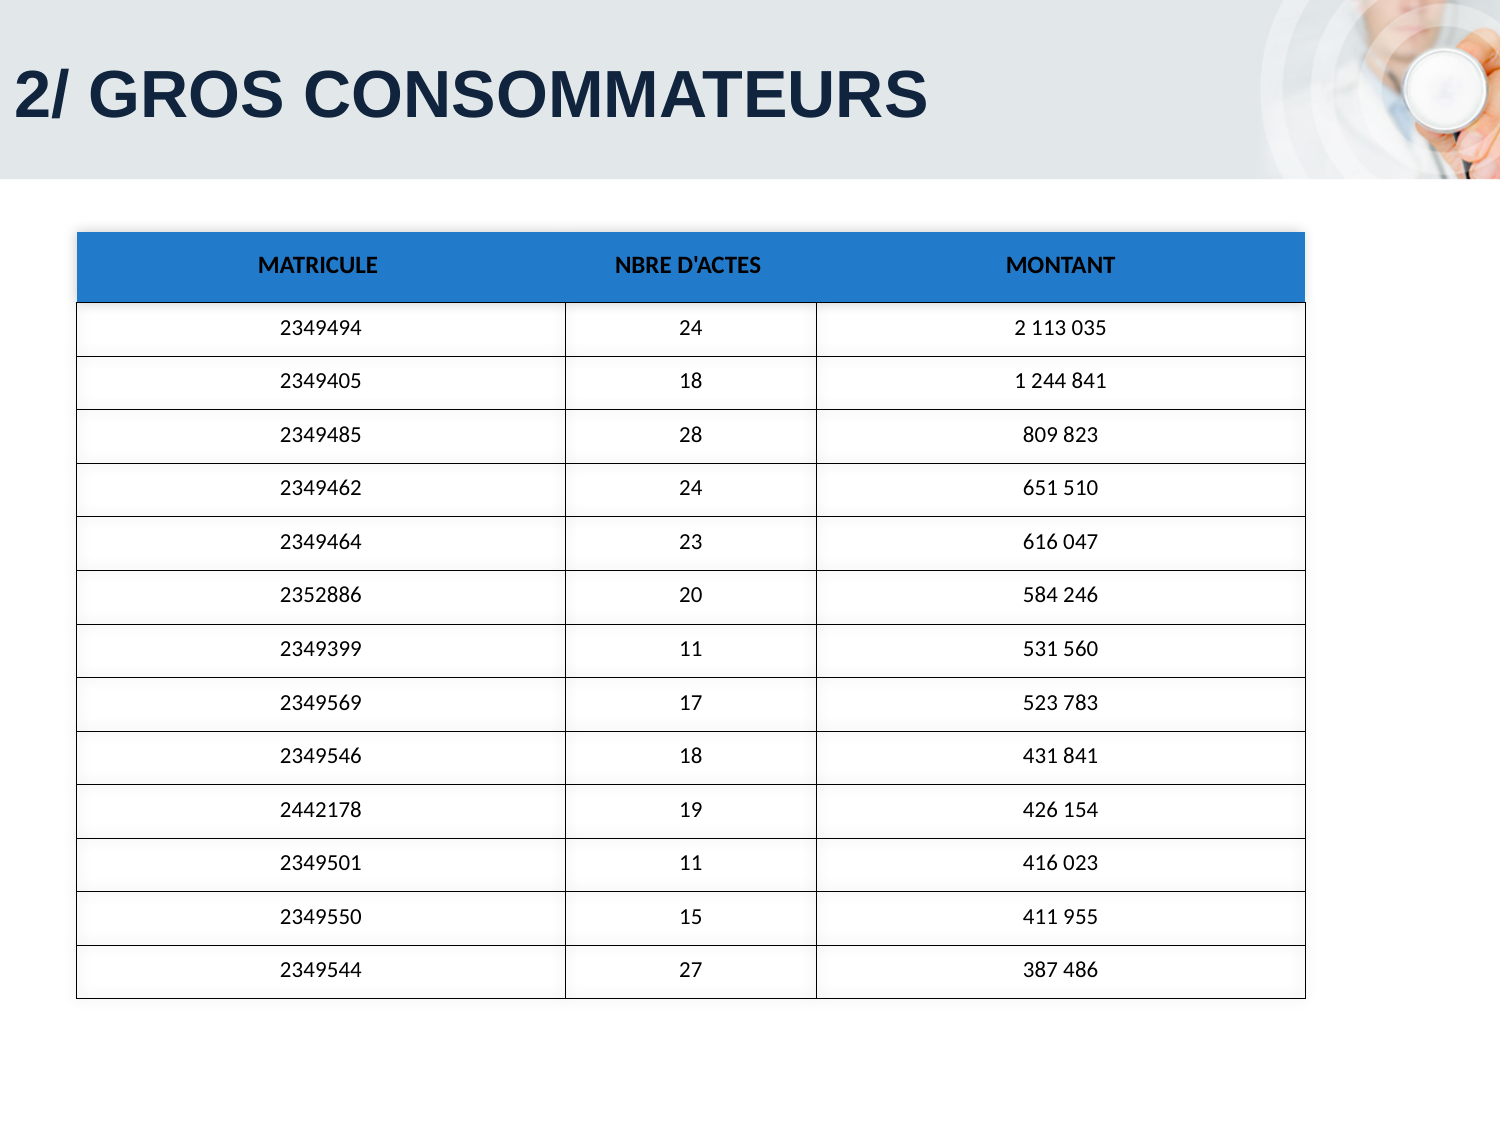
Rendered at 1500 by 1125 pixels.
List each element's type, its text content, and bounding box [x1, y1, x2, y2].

table_cell 531 560 [817, 625, 1305, 677]
table_cell 2349544 [77, 946, 565, 998]
table_cell 2349569 [77, 678, 565, 731]
title 2/ GROS CONSOMMATEURS [0, 2, 1500, 179]
table_cell 19 [566, 785, 816, 838]
table_cell 15 [566, 892, 816, 945]
table_header NBRE D'ACTES [565, 232, 816, 302]
table_cell 387 486 [817, 946, 1305, 998]
table_cell 2349501 [77, 839, 565, 891]
table_cell 431 841 [817, 732, 1305, 784]
table_cell 11 [566, 625, 816, 677]
table_cell 2349464 [77, 517, 565, 570]
table_cell 17 [566, 678, 816, 731]
table_cell 2 113 035 [817, 303, 1305, 356]
table_cell 651 510 [817, 464, 1305, 516]
table_cell 2349405 [77, 357, 565, 409]
table_cell 584 246 [817, 571, 1305, 624]
table_cell 23 [566, 517, 816, 570]
table_cell 28 [566, 410, 816, 463]
table_cell 2352886 [77, 571, 565, 624]
table_cell 2442178 [77, 785, 565, 838]
picture [0, 179, 1500, 1125]
table_cell 2349399 [77, 625, 565, 677]
table_cell 18 [566, 732, 816, 784]
table_cell 809 823 [817, 410, 1305, 463]
table_cell 11 [566, 839, 816, 891]
table_cell 1 244 841 [817, 357, 1305, 409]
table_cell 2349546 [77, 732, 565, 784]
table_cell 2349462 [77, 464, 565, 516]
table_cell 20 [566, 571, 816, 624]
table_cell 426 154 [817, 785, 1305, 838]
table_cell 411 955 [817, 892, 1305, 945]
table_header MATRICULE [77, 232, 565, 302]
table_cell 2349494 [77, 303, 565, 356]
table_cell 616 047 [817, 517, 1305, 570]
table_cell 2349485 [77, 410, 565, 463]
table_header MONTANT [816, 232, 1305, 302]
table_cell 24 [566, 464, 816, 516]
table_cell 523 783 [817, 678, 1305, 731]
table_cell 24 [566, 303, 816, 356]
table_cell 18 [566, 357, 816, 409]
table_cell 27 [566, 946, 816, 998]
table_cell 2349550 [77, 892, 565, 945]
table_cell 416 023 [817, 839, 1305, 891]
